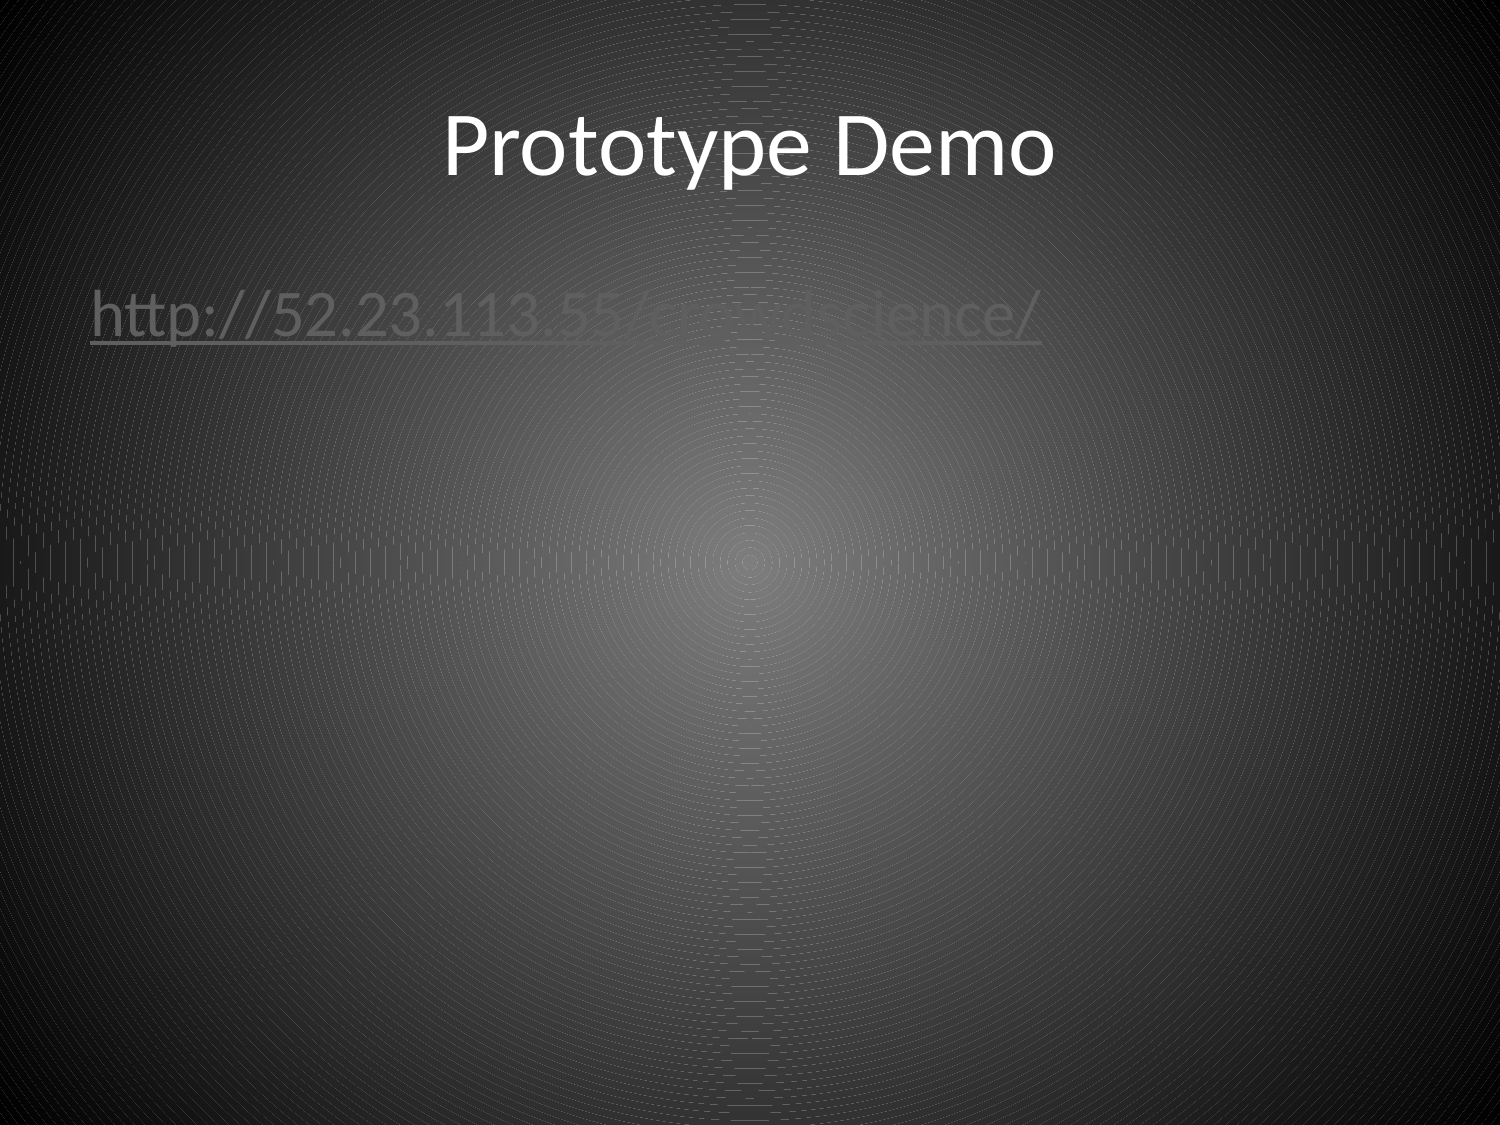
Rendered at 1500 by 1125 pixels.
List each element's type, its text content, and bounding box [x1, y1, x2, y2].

title Prototype Demo [75, 45, 1425, 233]
list http://52.23.113.55/crowdscience/ [75, 262, 1425, 1005]
